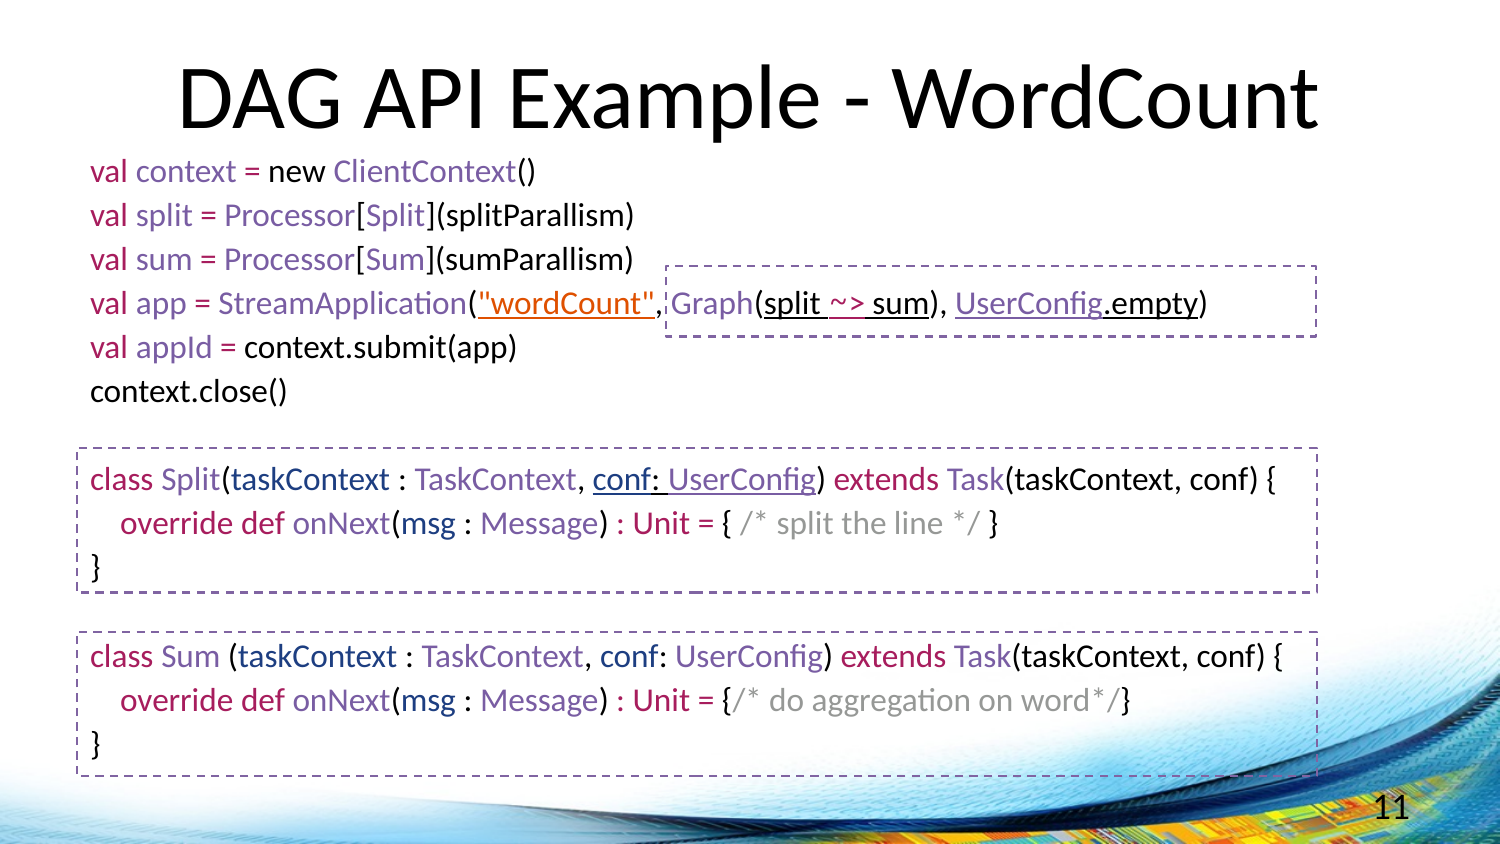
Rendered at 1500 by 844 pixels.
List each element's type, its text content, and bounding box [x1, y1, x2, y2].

title DAG API Example - WordCount [75, 21, 1425, 141]
text_box [75, 629, 1319, 778]
slide_number 11 [1074, 782, 1425, 827]
text_box [664, 264, 1318, 339]
text_box [75, 446, 1319, 595]
list val context = new ClientContext() val split = Processor[Split](splitParallism) val sum = Processor[Sum](sumParallism) val app = StreamApplication("wordCount", Graph(split ~> sum), UserConfig.empty) val appId = context.submit(app) context.close() class Split(taskContext : TaskContext, conf: UserConfig) extends Task(taskContext, conf) { override def onNext(msg : Message) : Unit = { /* split the line */ } } class Sum (taskContext : TaskContext, conf: UserConfig) extends Task(taskContext, conf) { override def onNext(msg : Message) : Unit = {/* do aggregation on word*/} } [75, 141, 1425, 789]
picture [0, 557, 1500, 844]
